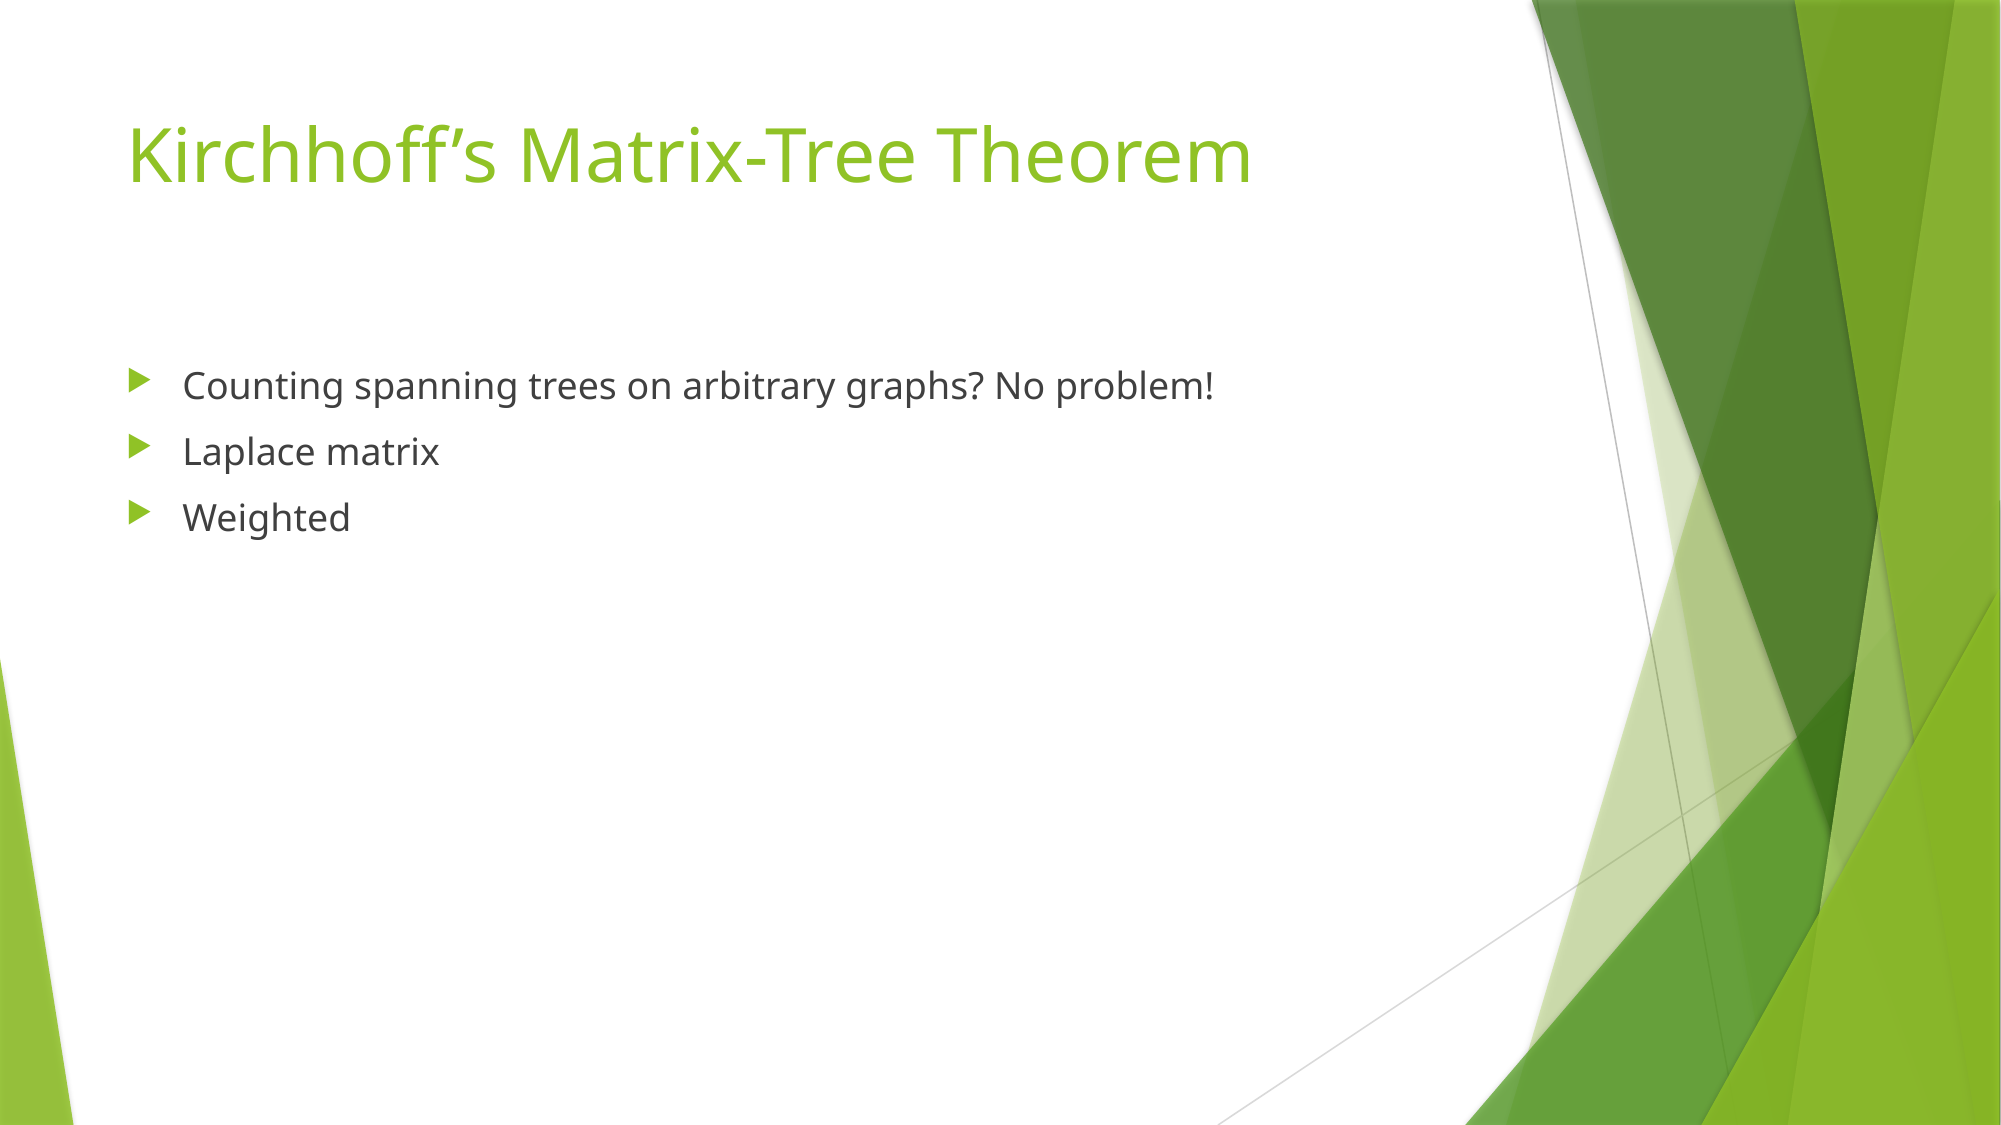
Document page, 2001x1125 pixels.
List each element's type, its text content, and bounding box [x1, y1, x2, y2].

list Counting spanning trees on arbitrary graphs? No problem! Laplace matrix Weighted [111, 354, 1522, 992]
title Kirchhoff’s Matrix-Tree Theorem [111, 99, 1522, 317]
